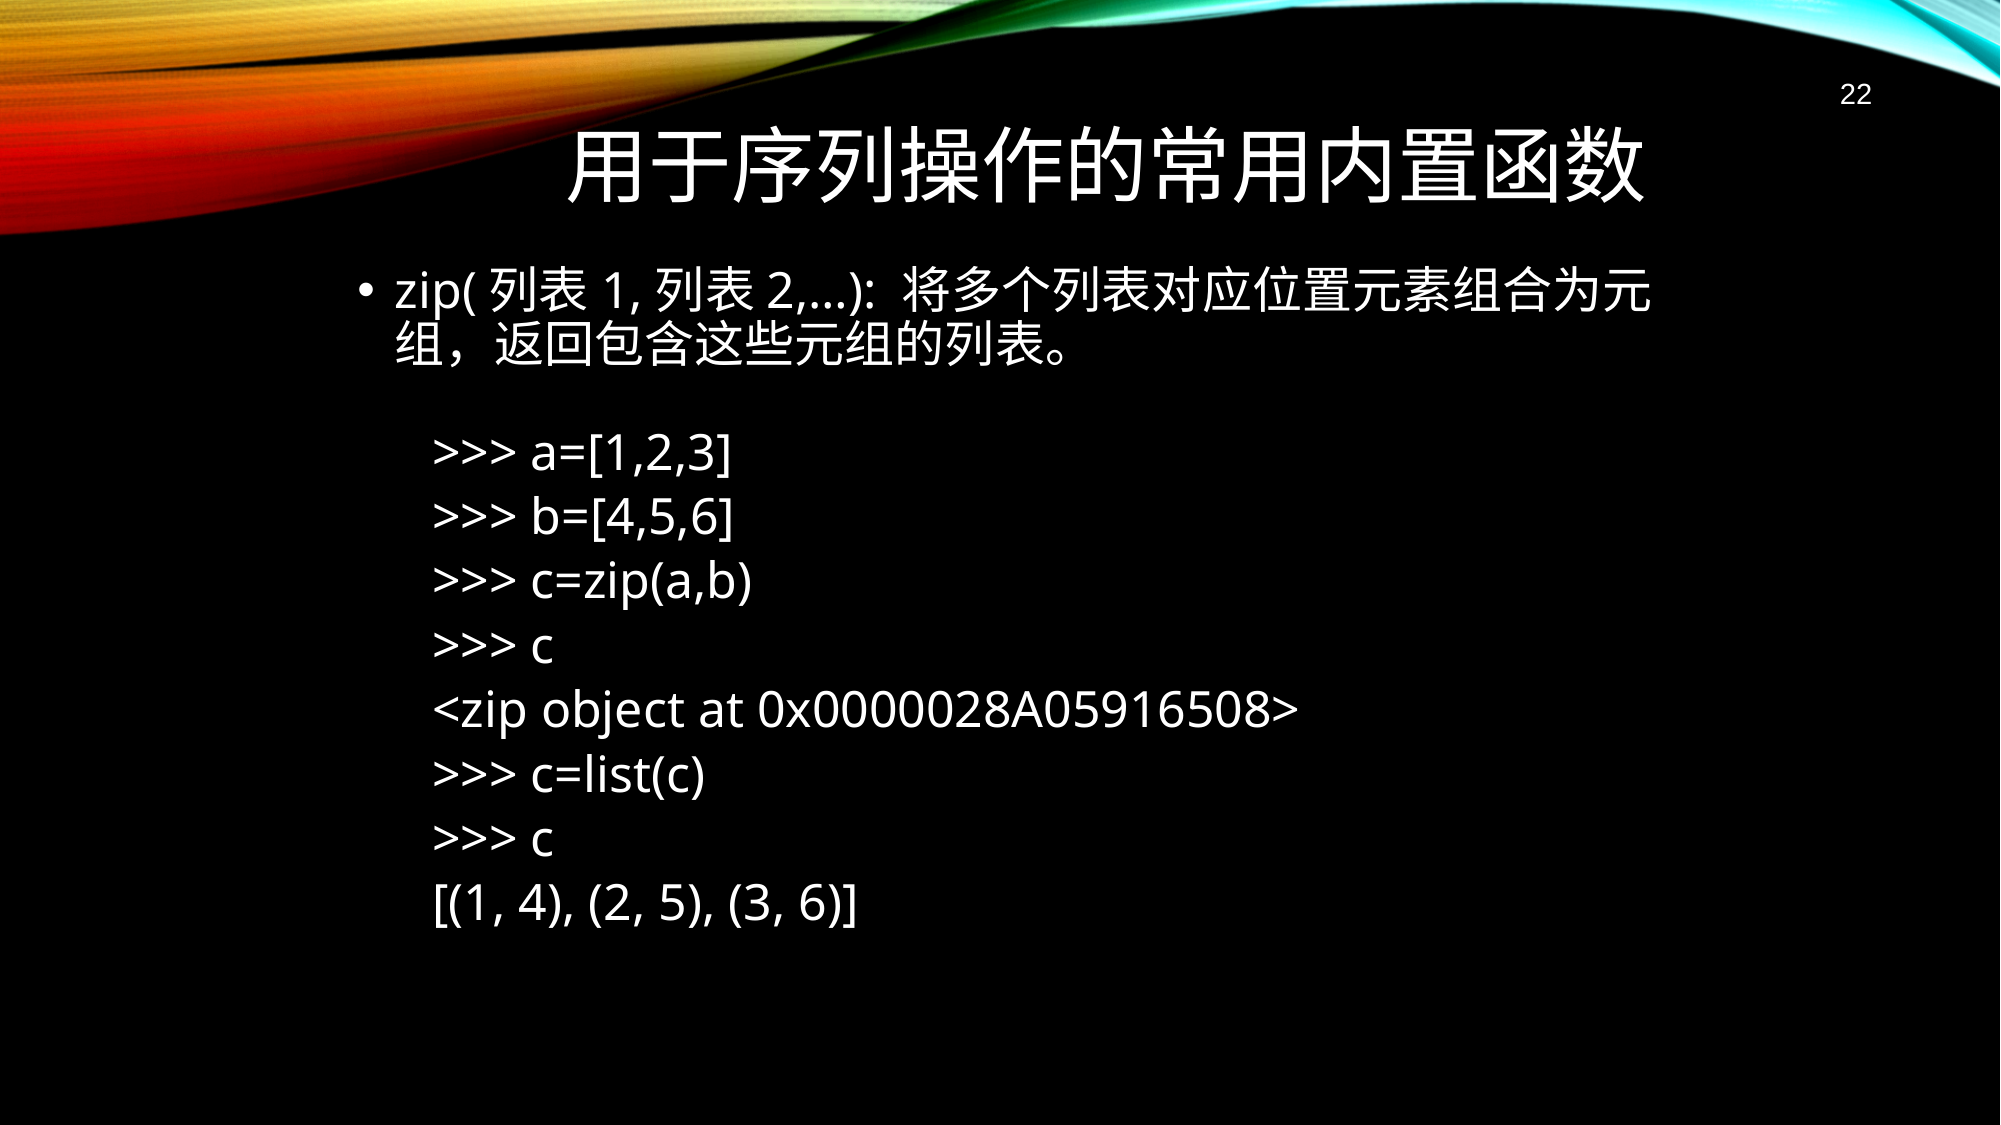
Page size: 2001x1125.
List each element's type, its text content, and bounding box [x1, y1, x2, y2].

title 用于序列操作的常用内置函数 [249, 63, 1663, 277]
picture [0, 0, 2000, 237]
list zip(列表1,列表2,…): 将多个列表对应位置元素组合为元组，返回包含这些元组的列表。 >>> a=[1,2,3] >>> b=[4,5,6] >>> c=zip(a,b) >>> c <zip object at 0x0000028A05916508> >>> c=list(c) >>> c [(1, 4), (2, 5), (3, 6)] [342, 257, 1693, 1001]
slide_number 22 [1437, 62, 1888, 123]
